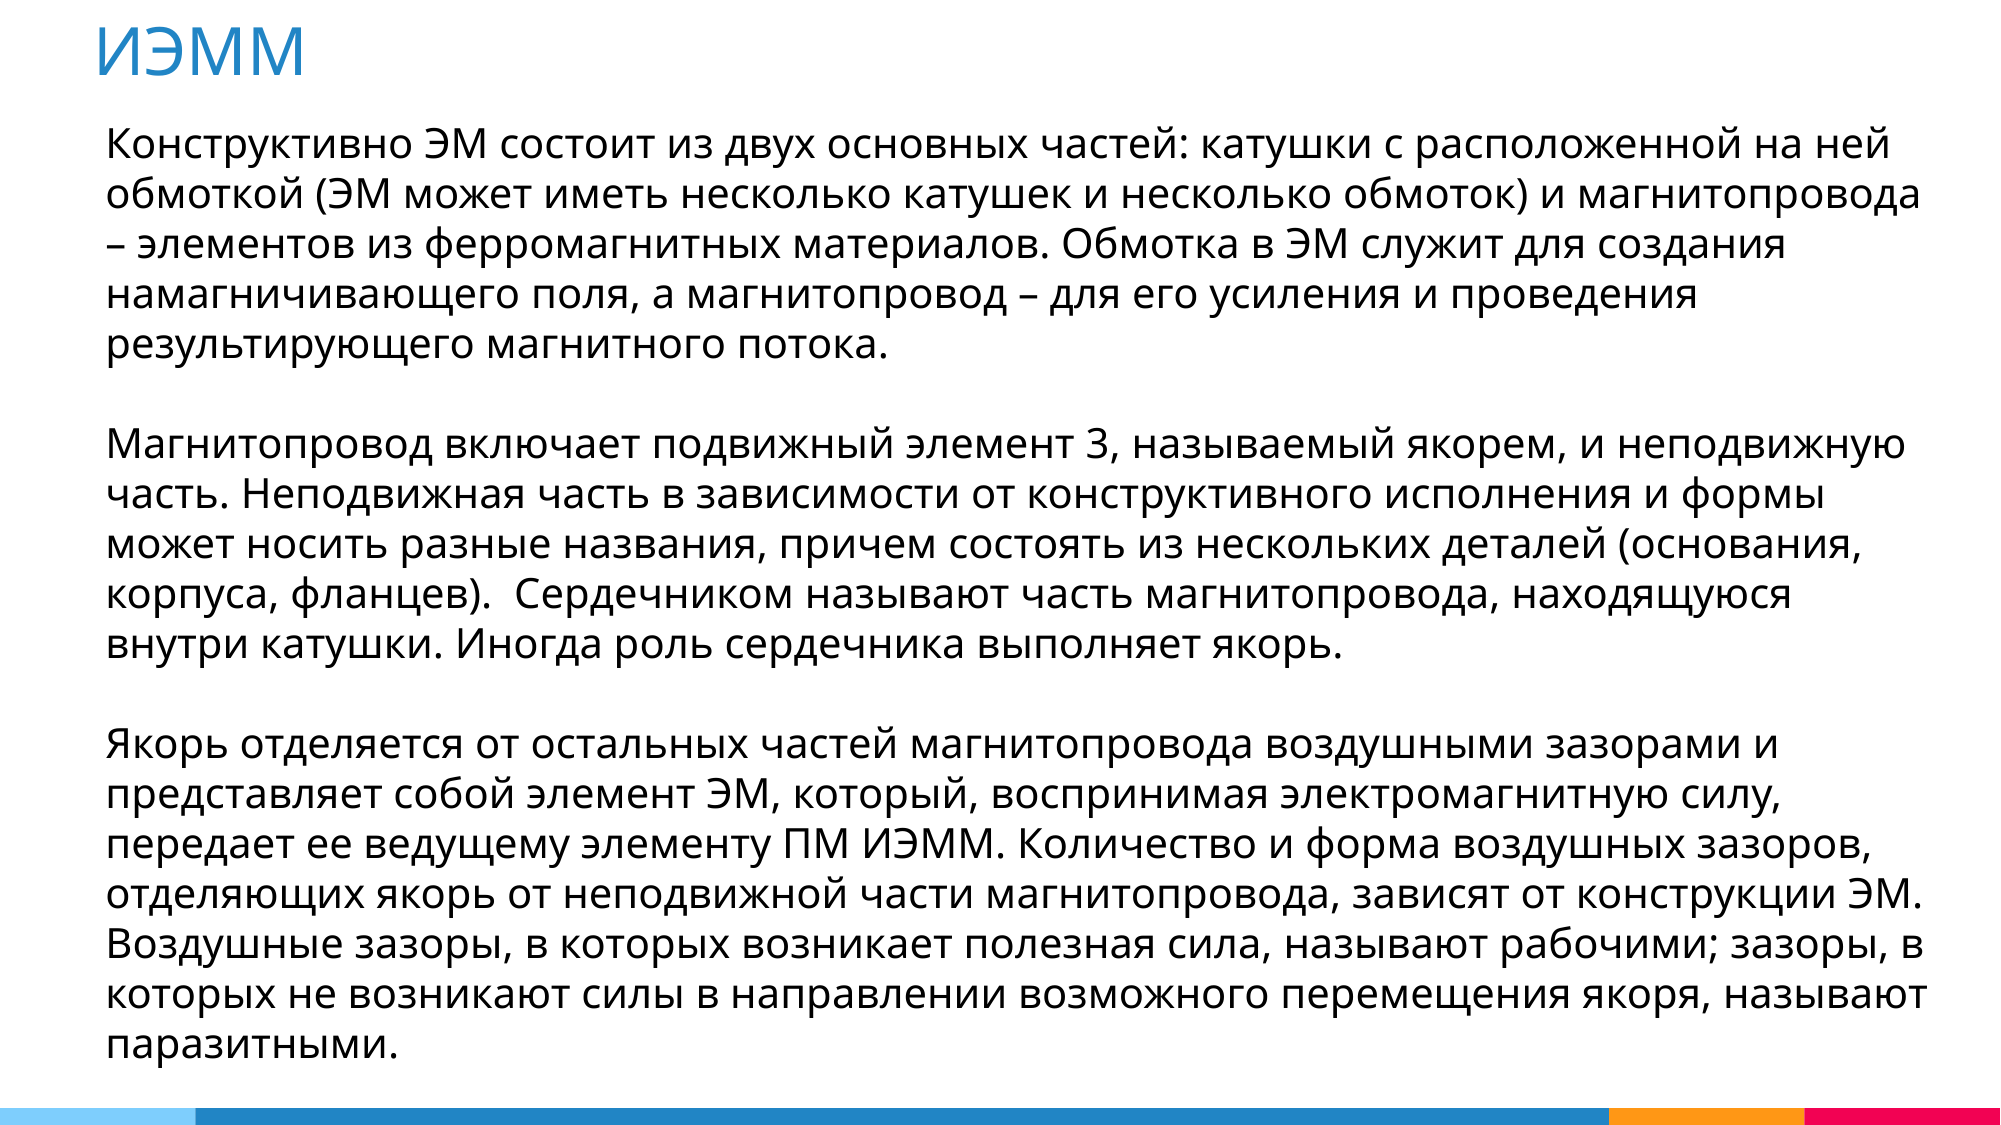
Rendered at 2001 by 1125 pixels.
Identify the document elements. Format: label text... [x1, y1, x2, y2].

text_box ИЭММ [78, 1, 1952, 120]
list Конструктивно ЭМ состоит из двух основных частей: катушки с расположенной на ней обмоткой (ЭМ может иметь несколько катушек и несколько обмоток) и магнитопровода – элементов из ферромагнитных материалов. Обмотка в ЭМ служит для создания намагничивающего поля, а магнитопровод – для его усиления и проведения результирующего магнитного потока. Магнитопровод включает подвижный элемент 3, называемый якорем, и неподвижную часть. Неподвижная часть в зависимости от конструктивного исполнения и формы может носить разные названия, причем состоять из нескольких деталей (основания, корпуса, фланцев). Сердечником называют часть магнитопровода, находящуюся внутри катушки. Иногда роль сердечника выполняет якорь. Якорь отделяется от остальных частей магнитопровода воздушными зазорами и представляет собой элемент ЭМ, который, воспринимая электромагнитную силу, передает ее ведущему элементу ПМ ИЭММ. Количество и форма воздушных зазоров, отделяющих якорь от неподвижной части магнитопровода, зависят от конструкции ЭМ. Воздушные зазоры, в которых возникает полезная сила, называют рабочими; зазоры, в которых не возникают силы в направлении возможного перемещения якоря, называют паразитными. [90, 101, 1957, 1094]
